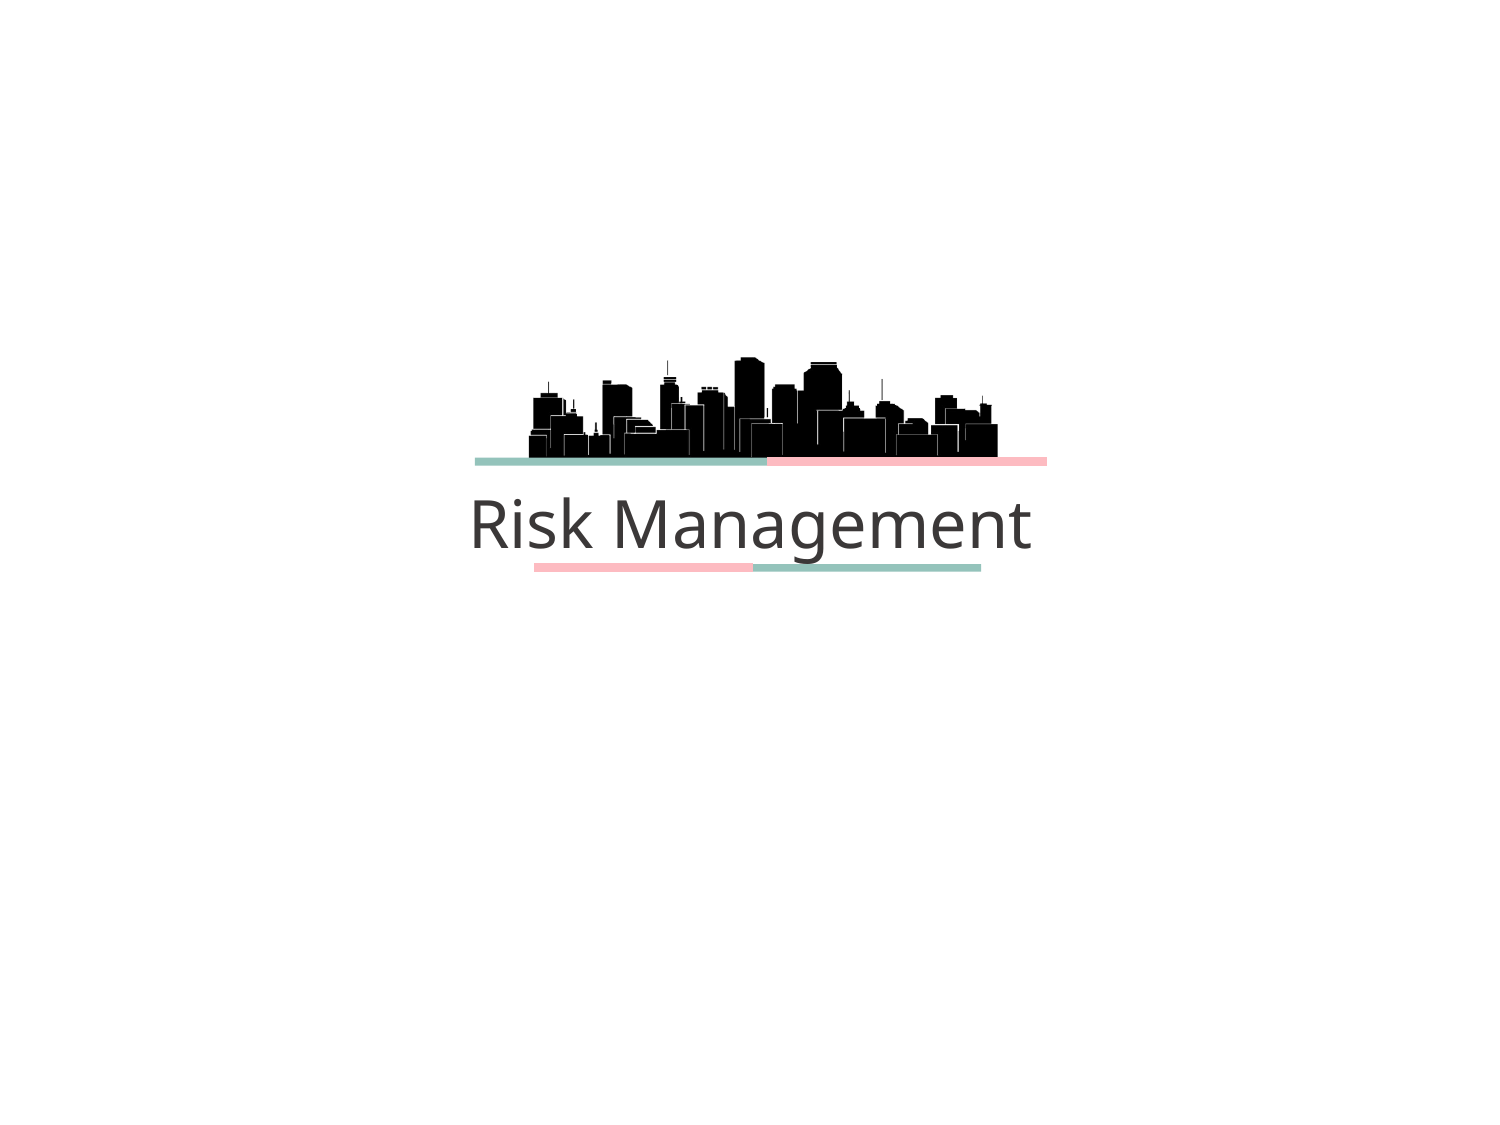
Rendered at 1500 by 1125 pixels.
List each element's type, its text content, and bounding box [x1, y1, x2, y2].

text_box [474, 457, 1046, 466]
text_box Risk Management [0, 475, 1500, 569]
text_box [535, 564, 982, 572]
picture [525, 348, 998, 457]
